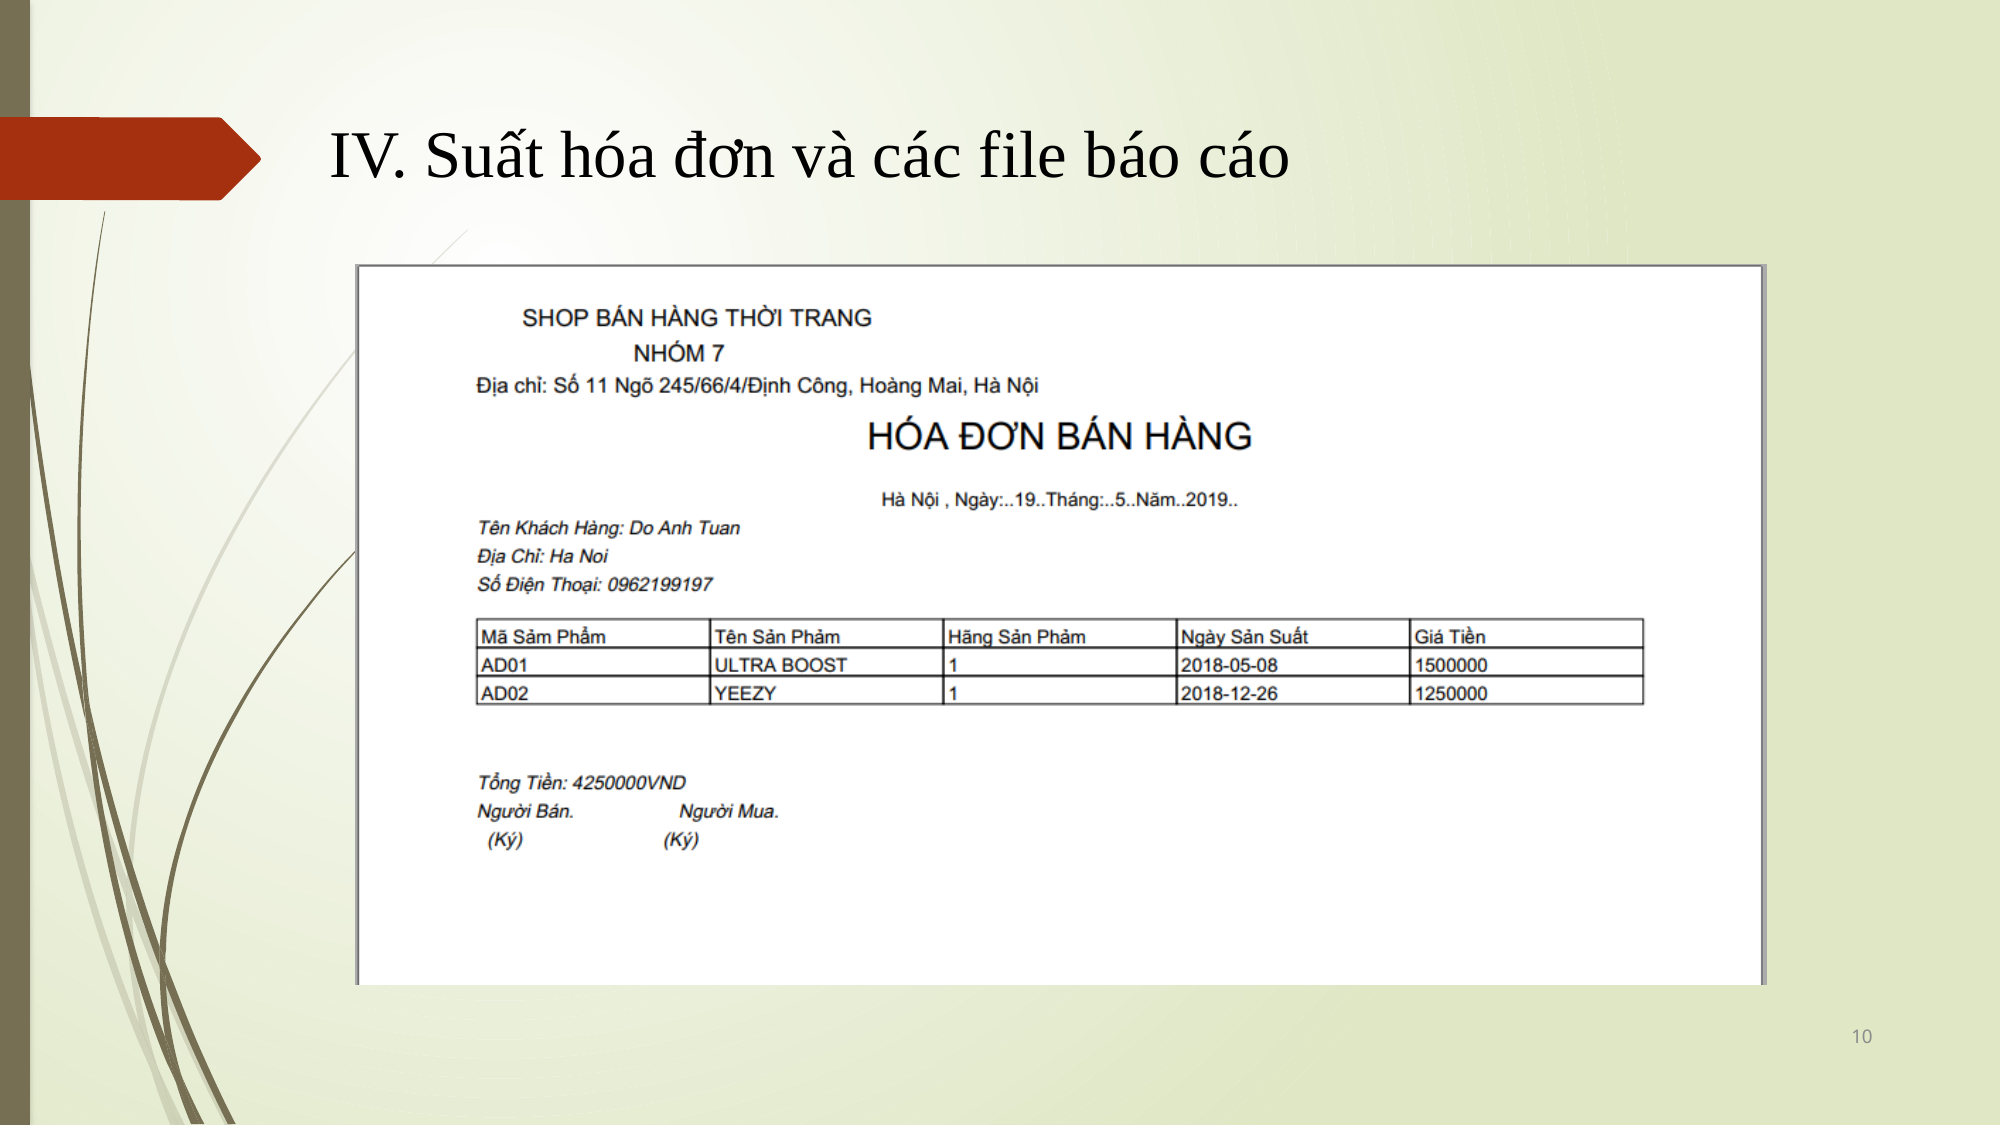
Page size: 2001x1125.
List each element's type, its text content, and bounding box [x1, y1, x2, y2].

text_box IV. Suất hóa đơn và các file báo cáo [314, 103, 1307, 198]
picture [354, 264, 1767, 985]
slide_number 10 [1699, 1005, 1888, 1067]
